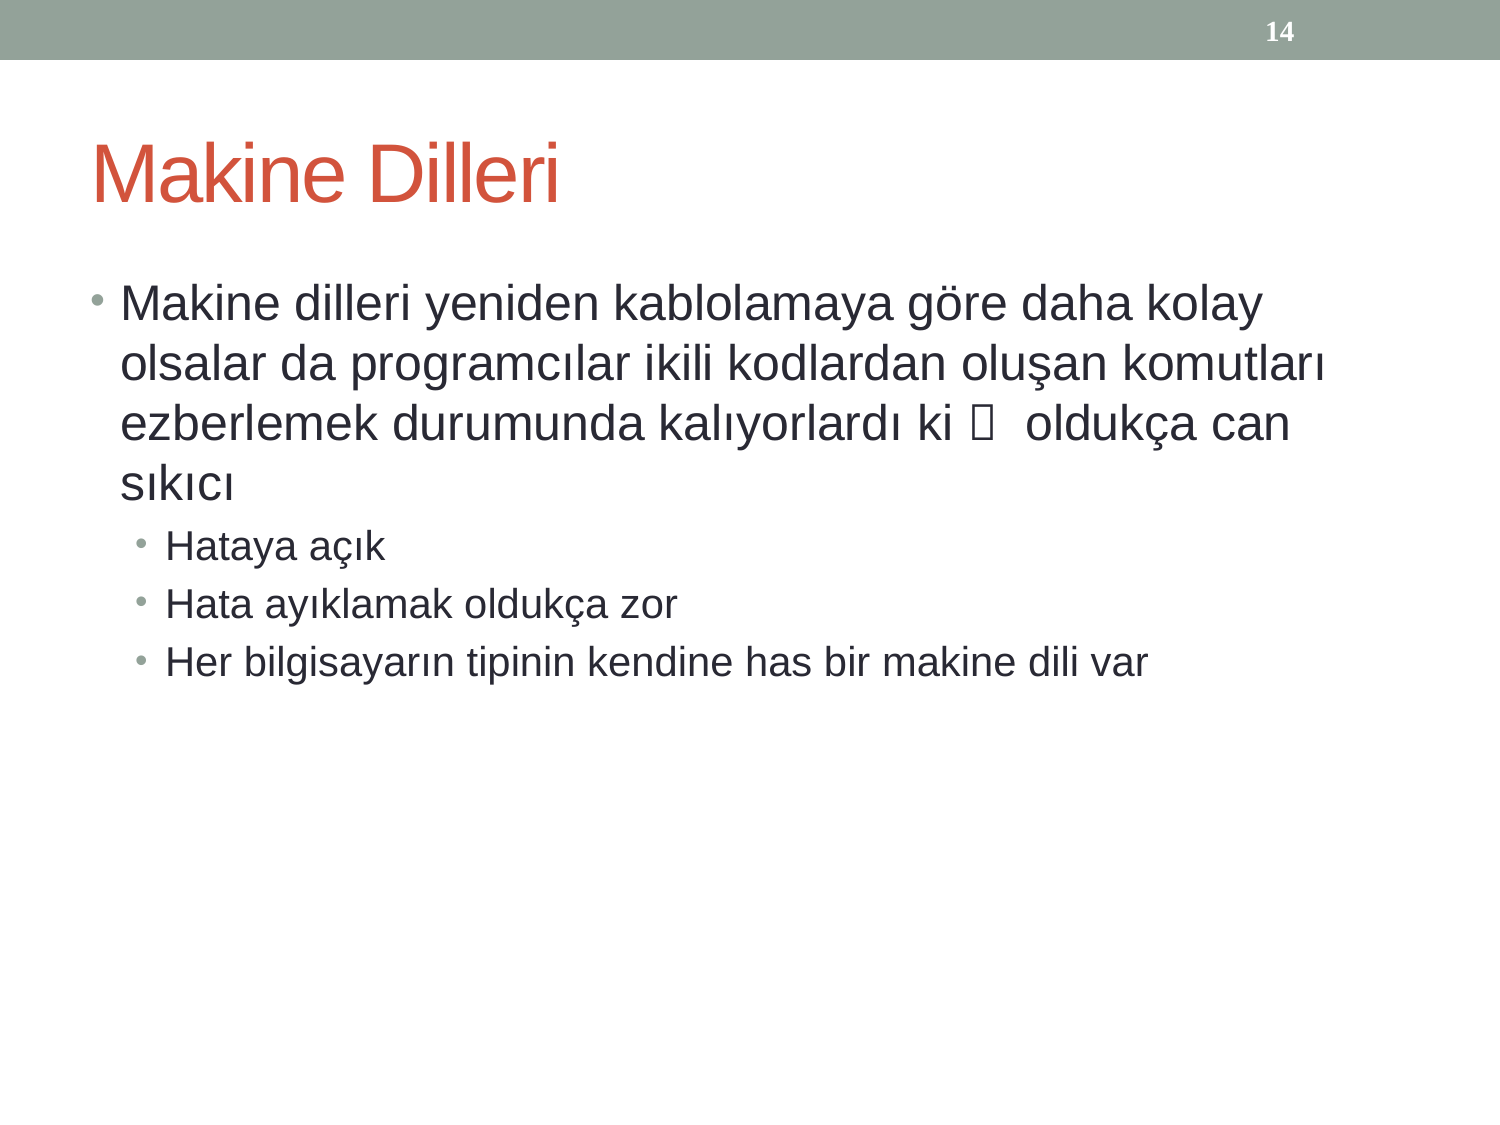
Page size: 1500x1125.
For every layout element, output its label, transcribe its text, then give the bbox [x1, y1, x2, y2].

title Makine Dilleri [75, 87, 1425, 250]
list Makine dilleri yeniden kablolamaya göre daha kolay olsalar da programcılar ikili kodlardan oluşan komutları ezberlemek durumunda kalıyorlardı ki  oldukça can sıkıcı Hataya açık Hata ayıklamak oldukça zor Her bilgisayarın tipinin kendine has bir makine dili var [75, 262, 1425, 1063]
slide_number 14 [1250, 3, 1425, 57]
